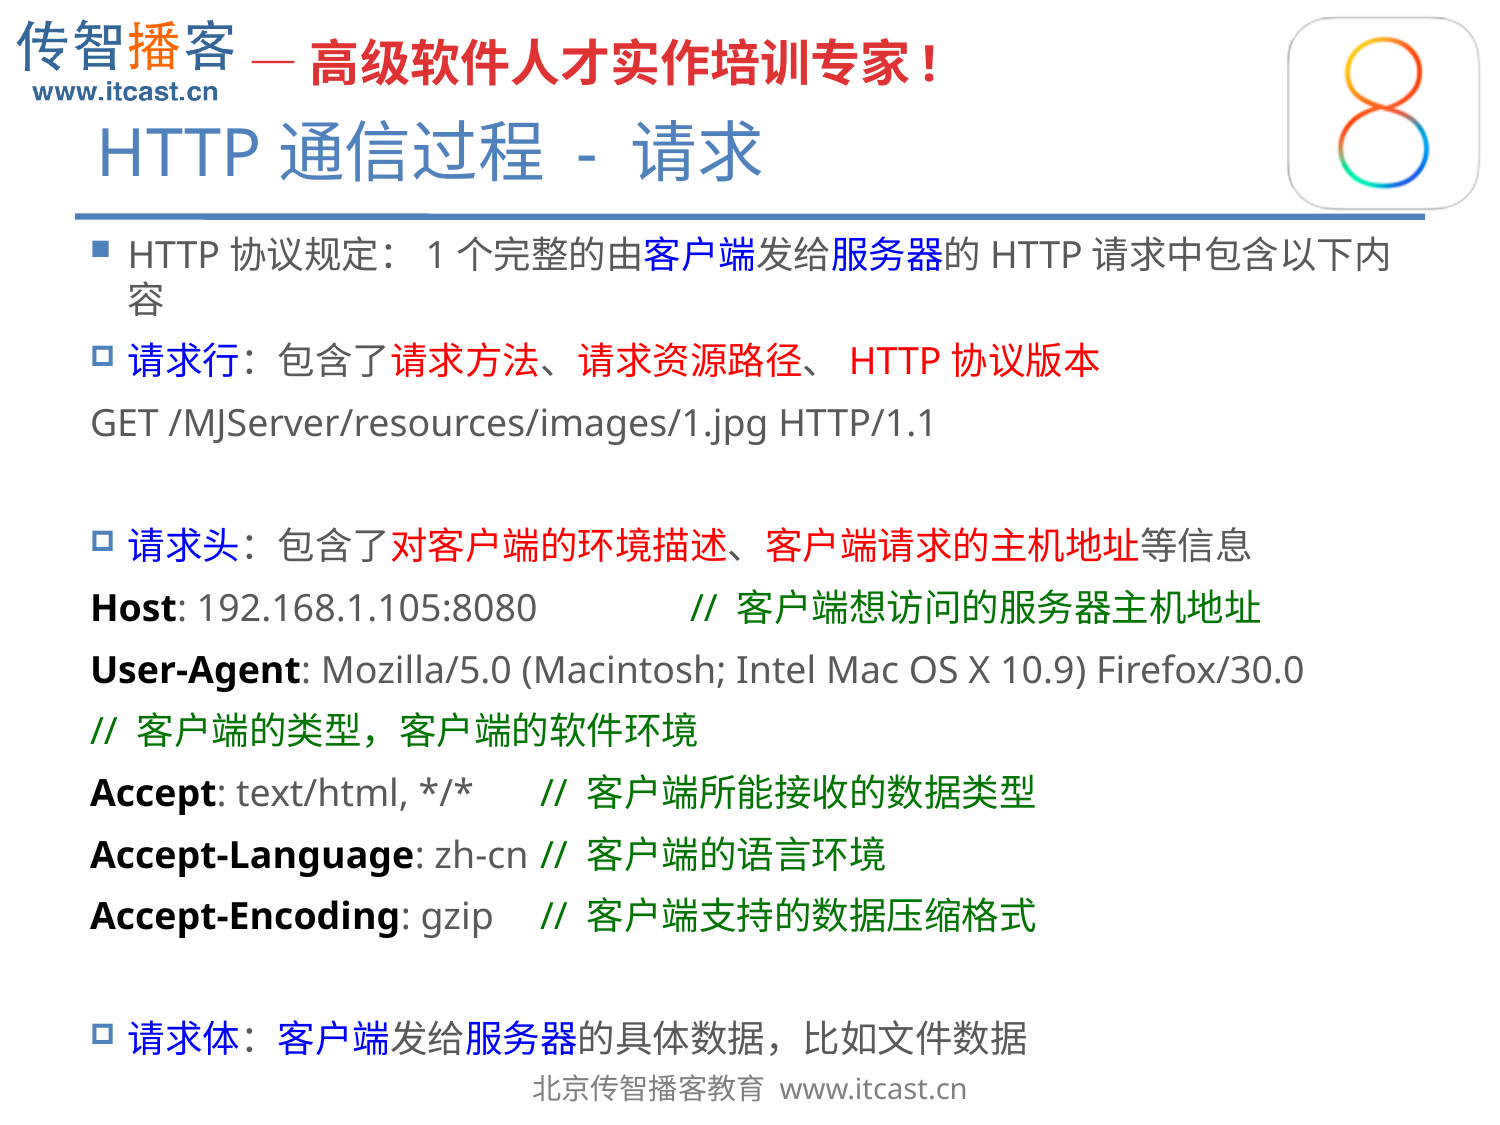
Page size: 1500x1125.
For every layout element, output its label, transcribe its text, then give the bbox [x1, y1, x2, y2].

picture [16, 19, 234, 101]
title HTTP通信过程 - 请求 [81, 102, 1416, 223]
list HTTP协议规定：1个完整的由客户端发给服务器的HTTP请求中包含以下内容 请求行：包含了请求方法、请求资源路径、HTTP协议版本 GET /MJServer/resources/images/1.jpg HTTP/1.1 请求头：包含了对客户端的环境描述、客户端请求的主机地址等信息 Host: 192.168.1.105:8080 // 客户端想访问的服务器主机地址 User-Agent: Mozilla/5.0 (Macintosh; Intel Mac OS X 10.9) Firefox/30.0 // 客户端的类型，客户端的软件环境 Accept: text/html, */* // 客户端所能接收的数据类型 Accept-Language: zh-cn // 客户端的语言环境 Accept-Encoding: gzip // 客户端支持的数据压缩格式 请求体：客户端发给服务器的具体数据，比如文件数据 [75, 223, 1425, 1077]
picture [1270, 0, 1497, 227]
